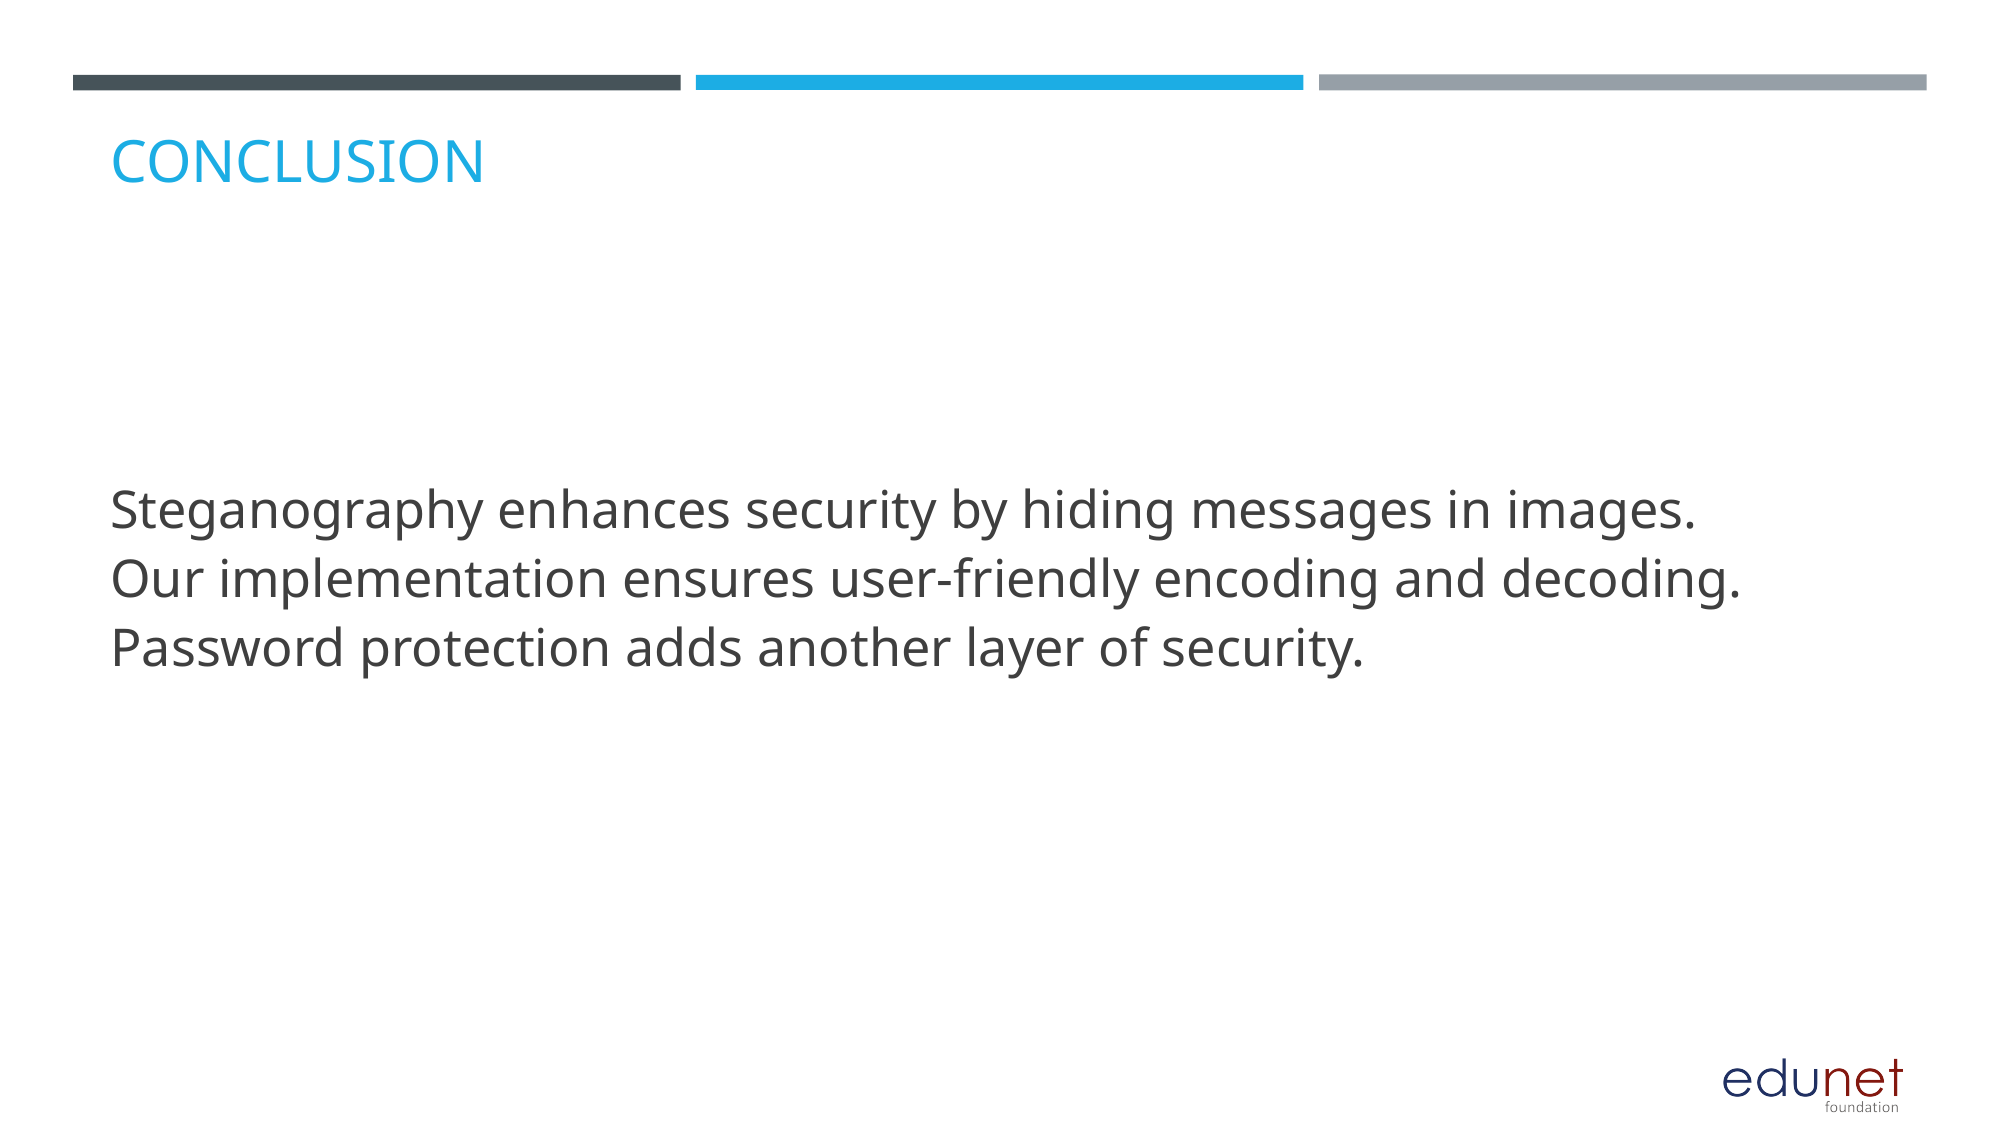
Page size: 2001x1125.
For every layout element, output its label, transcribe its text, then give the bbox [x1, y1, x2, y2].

title CONCLUSION [95, 115, 1905, 203]
list Steganography enhances security by hiding messages in images. Our implementation ensures user-friendly encoding and decoding. Password protection adds another layer of security. [95, 213, 1905, 981]
picture [1719, 1056, 1905, 1116]
